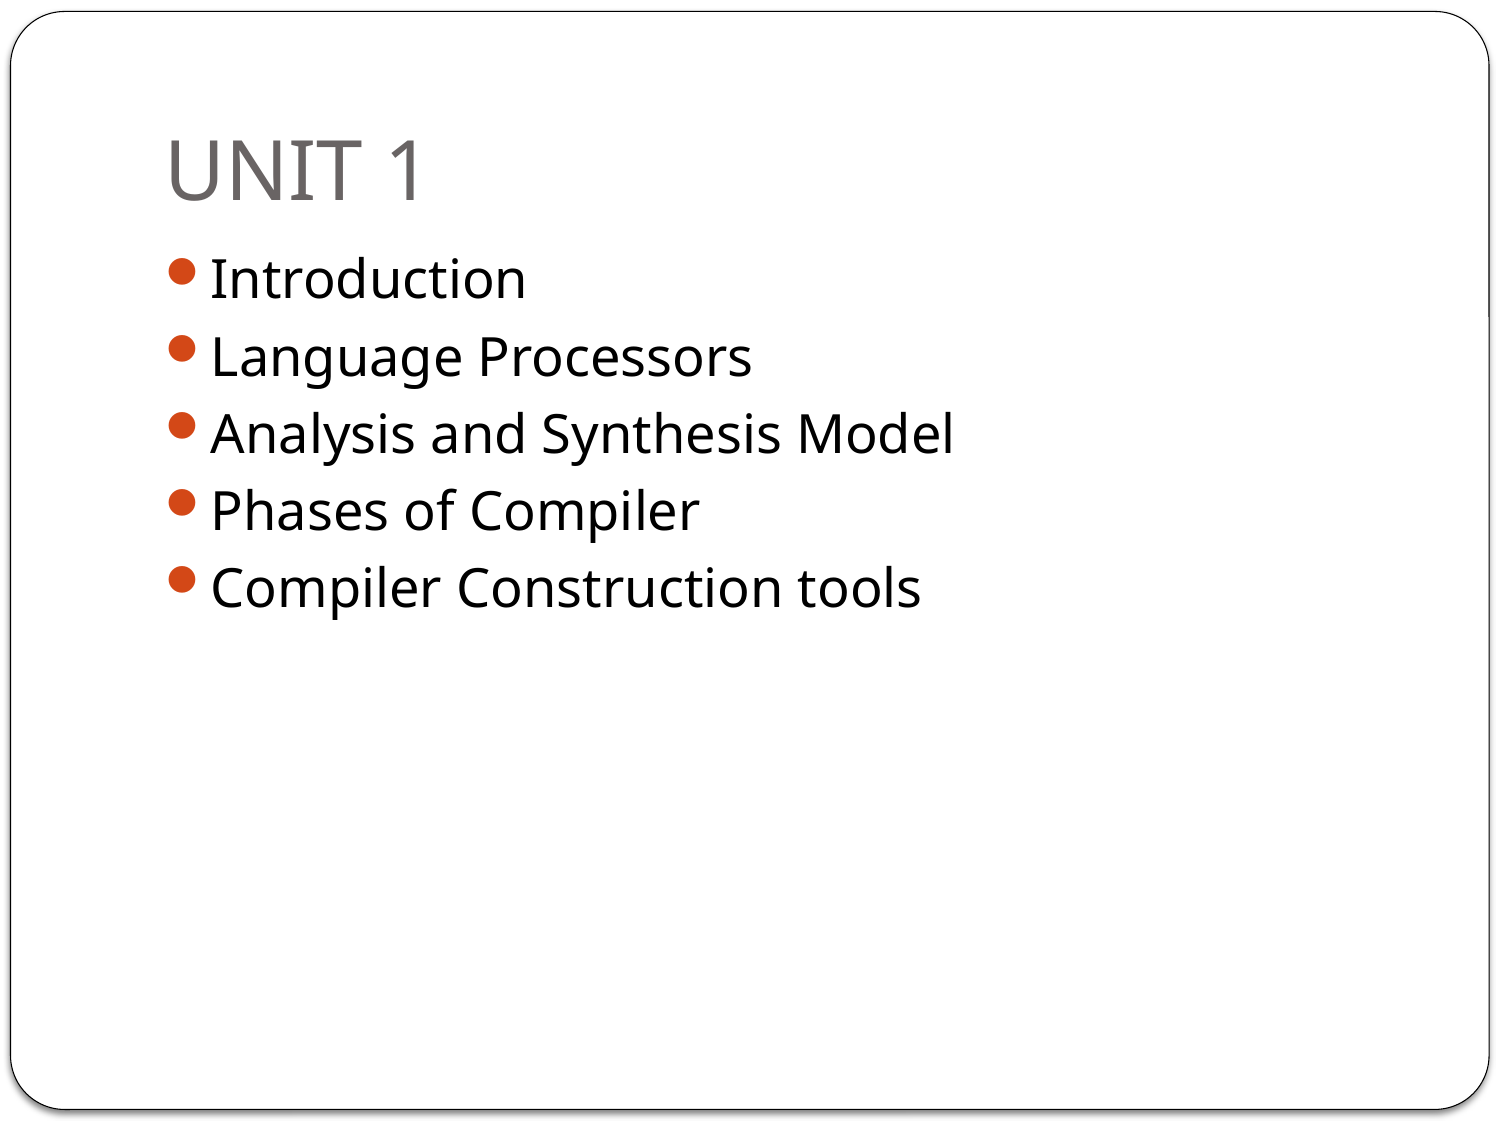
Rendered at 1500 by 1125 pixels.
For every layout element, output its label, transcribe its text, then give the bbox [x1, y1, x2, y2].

list Introduction Language Processors Analysis and Synthesis Model Phases of Compiler Compiler Construction tools [150, 237, 1425, 988]
title UNIT 1 [150, 45, 1425, 233]
